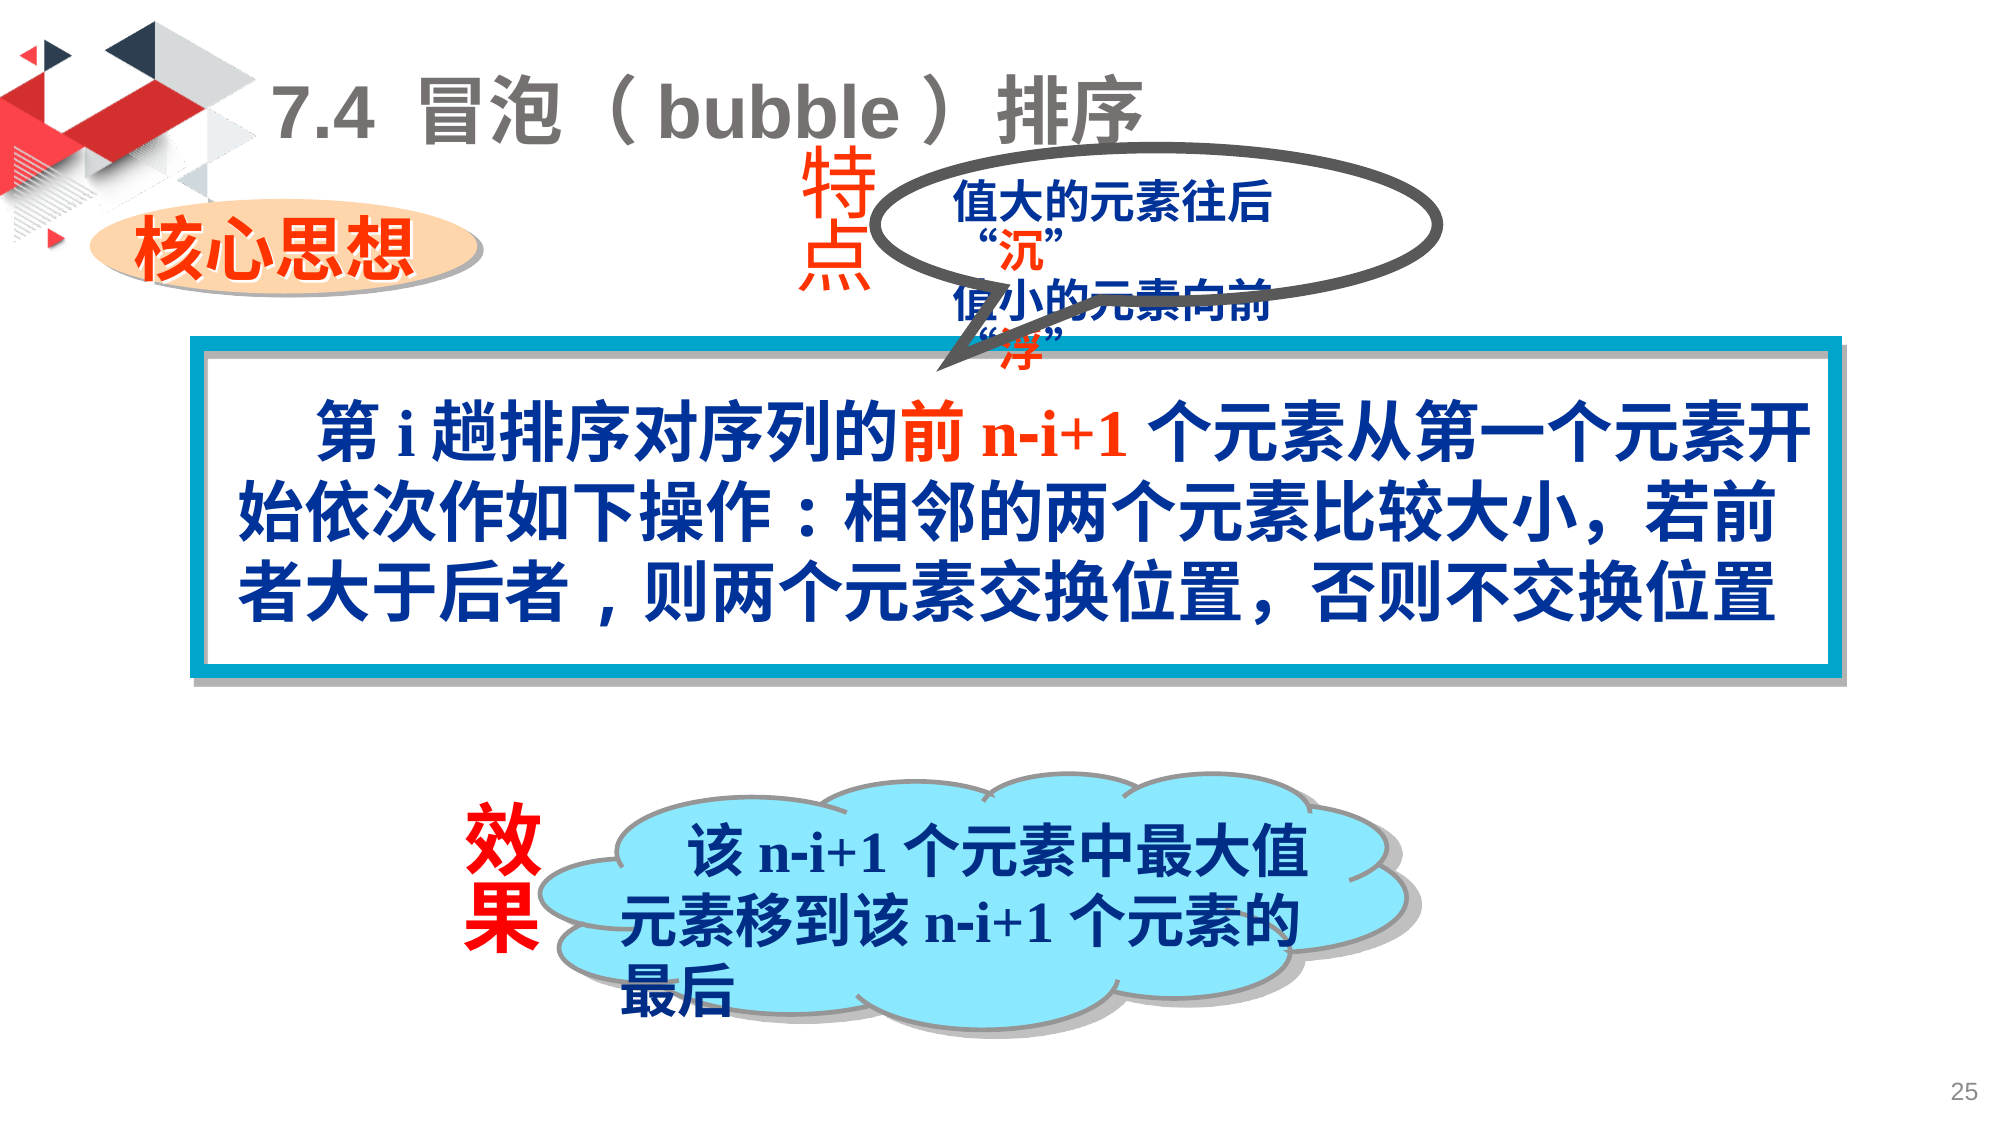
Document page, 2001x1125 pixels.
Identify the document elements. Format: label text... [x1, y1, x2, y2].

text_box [89, 197, 503, 298]
slide_number 25 [1543, 1067, 1994, 1115]
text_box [447, 773, 1407, 1030]
picture [0, 21, 256, 255]
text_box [197, 343, 1836, 671]
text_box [780, 125, 1438, 309]
title 7.4 冒泡（bubble）排序 [255, 50, 1943, 178]
